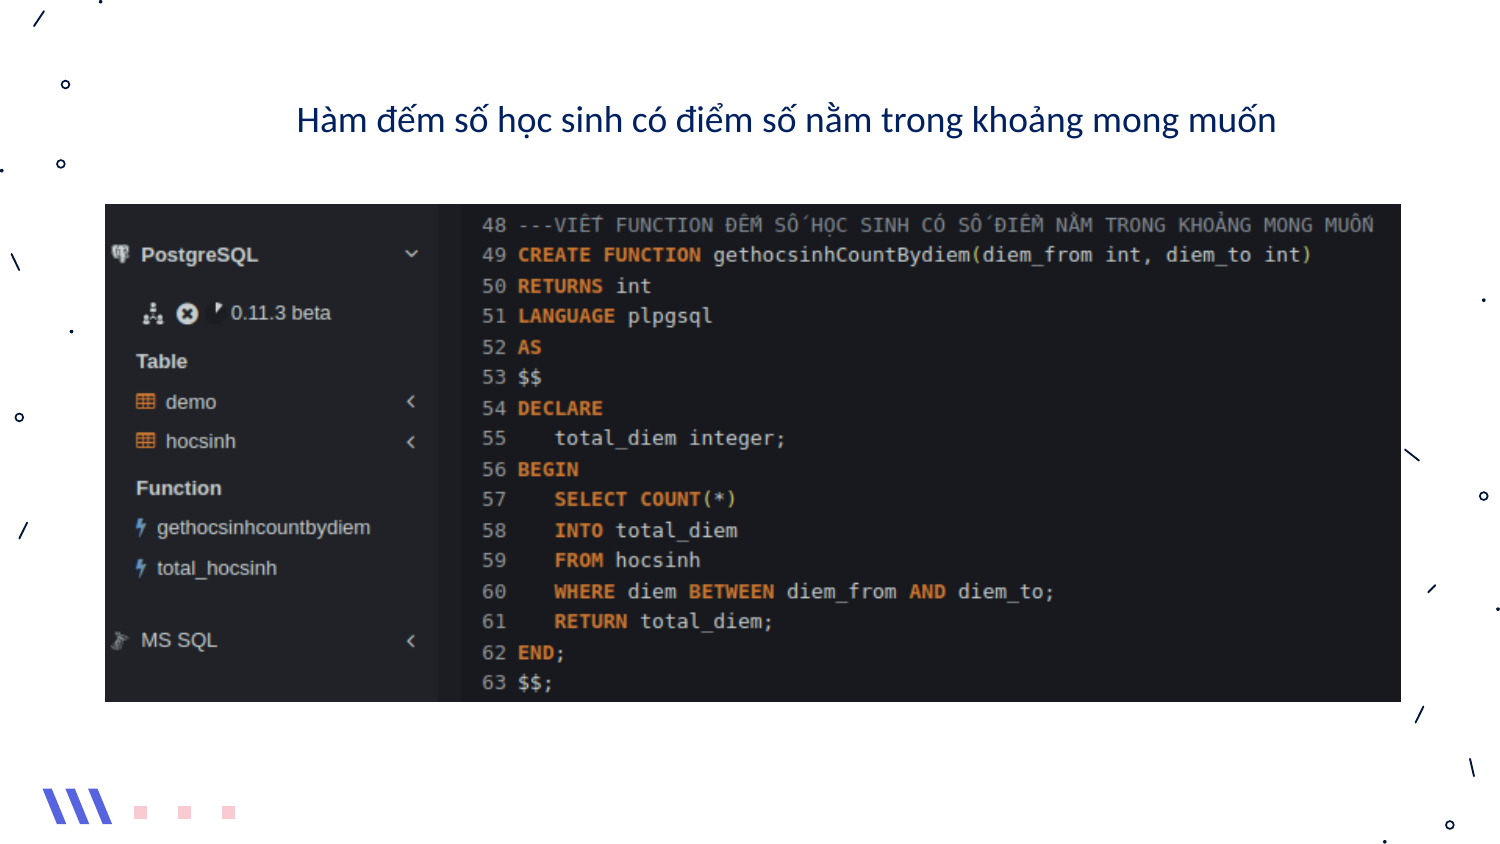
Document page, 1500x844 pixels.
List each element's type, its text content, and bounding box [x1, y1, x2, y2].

picture [104, 204, 1401, 702]
text_box Hàm đếm số học sinh có điểm số nằm trong khoảng mong muốn [112, 87, 1463, 146]
